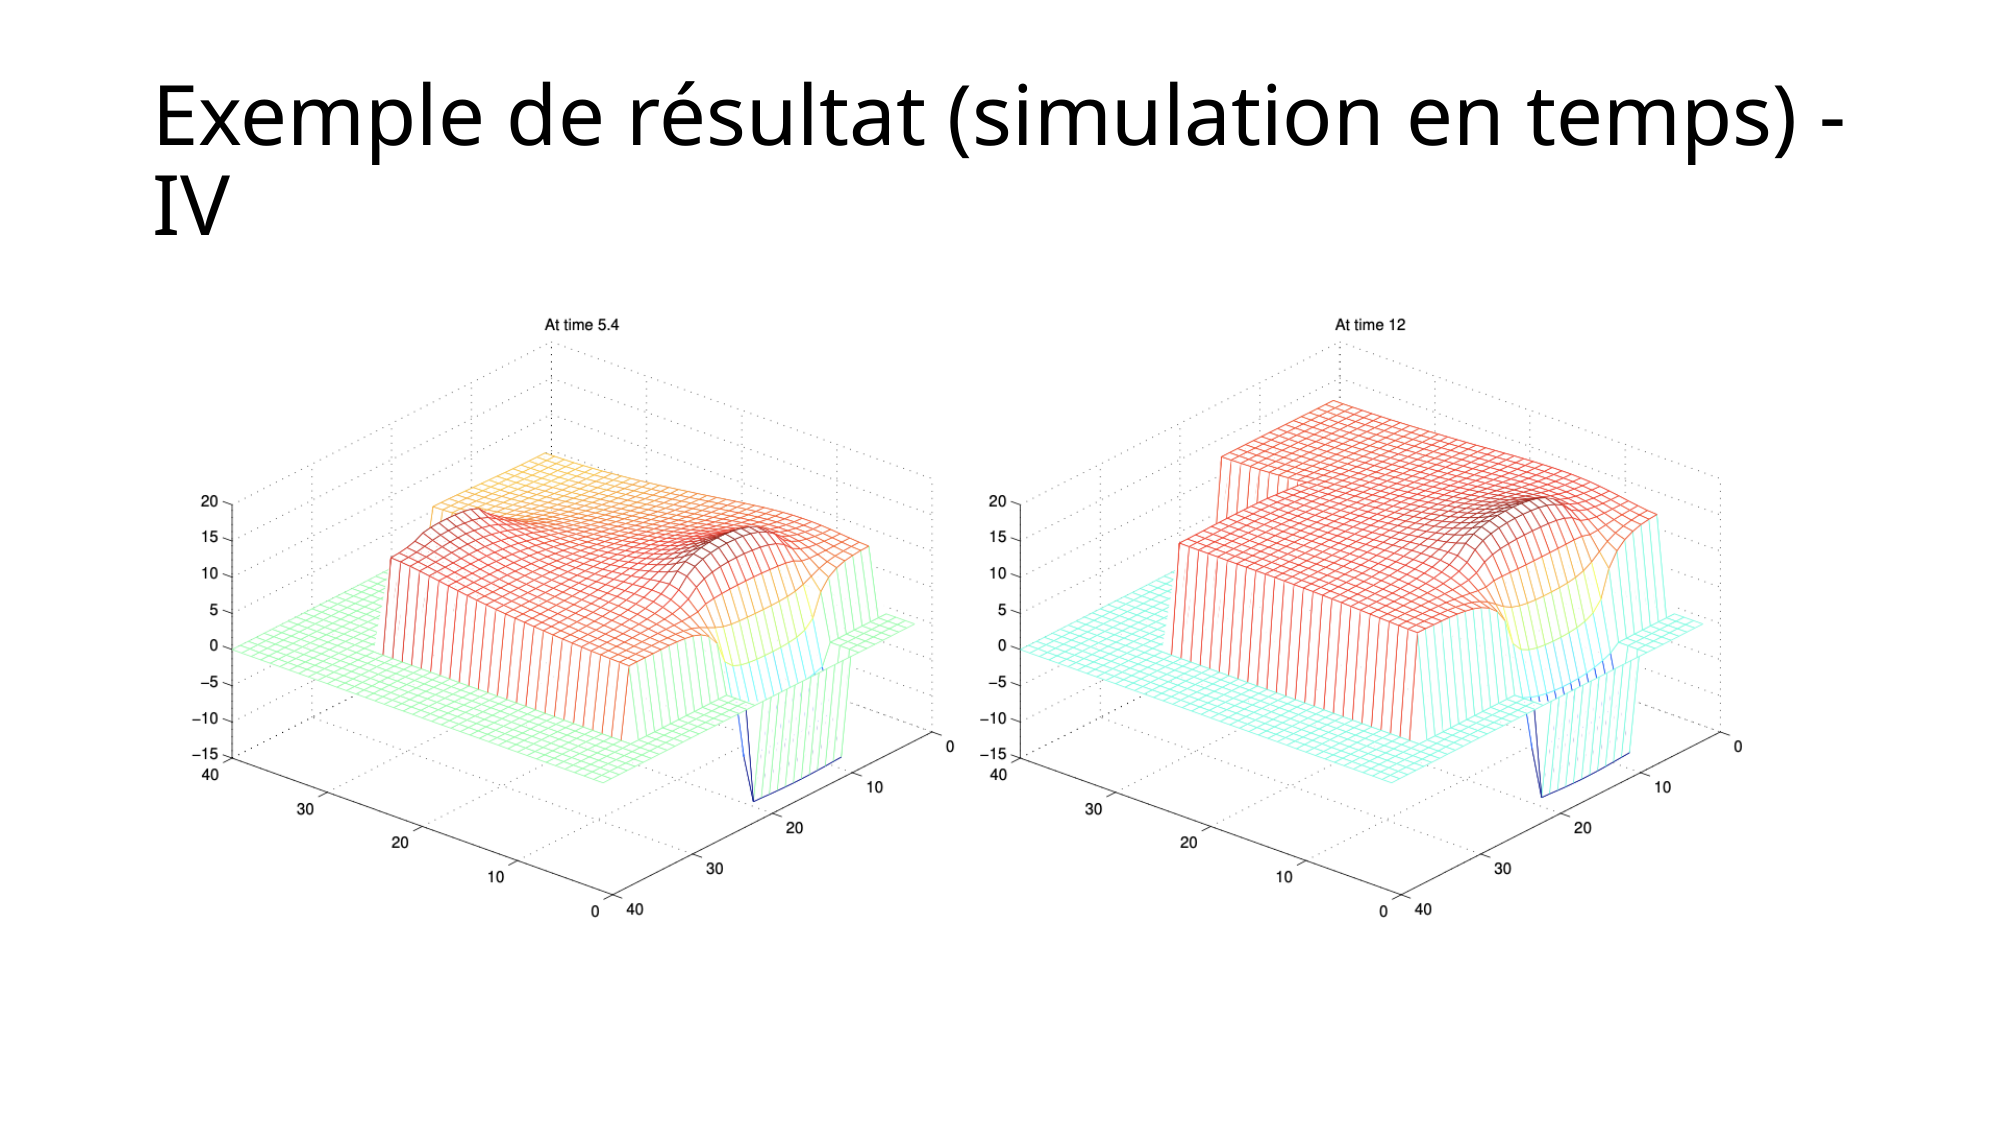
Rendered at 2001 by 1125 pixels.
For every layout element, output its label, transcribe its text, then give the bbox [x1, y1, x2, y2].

title Exemple de résultat (simulation en temps) - IV [137, 55, 1863, 273]
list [179, 303, 1821, 946]
